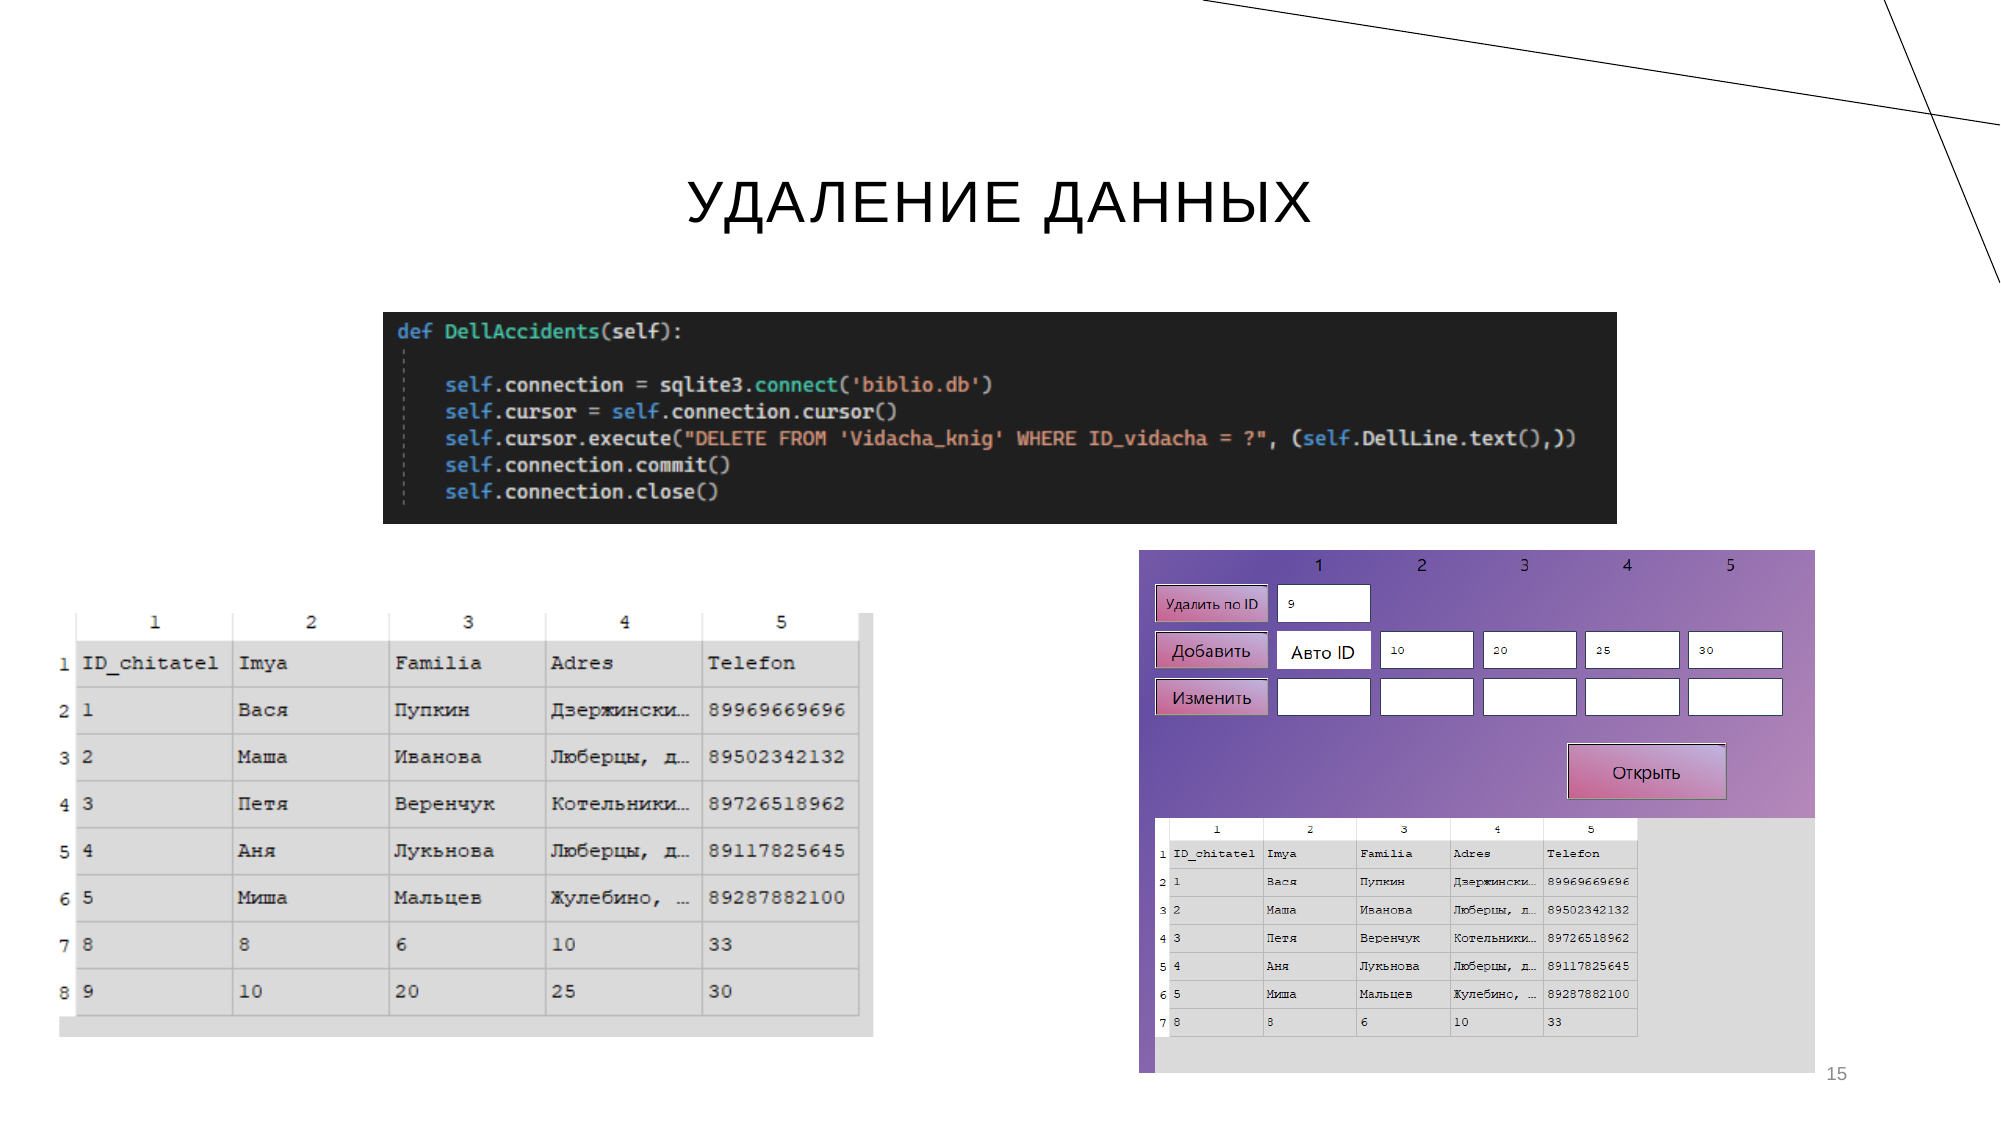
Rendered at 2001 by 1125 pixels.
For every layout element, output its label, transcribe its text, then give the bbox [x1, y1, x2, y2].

picture [1139, 550, 1815, 1073]
picture [59, 613, 874, 1037]
title Удаление данных [309, 95, 1691, 313]
slide_number 15 [1412, 1042, 1863, 1103]
picture [383, 312, 1617, 524]
